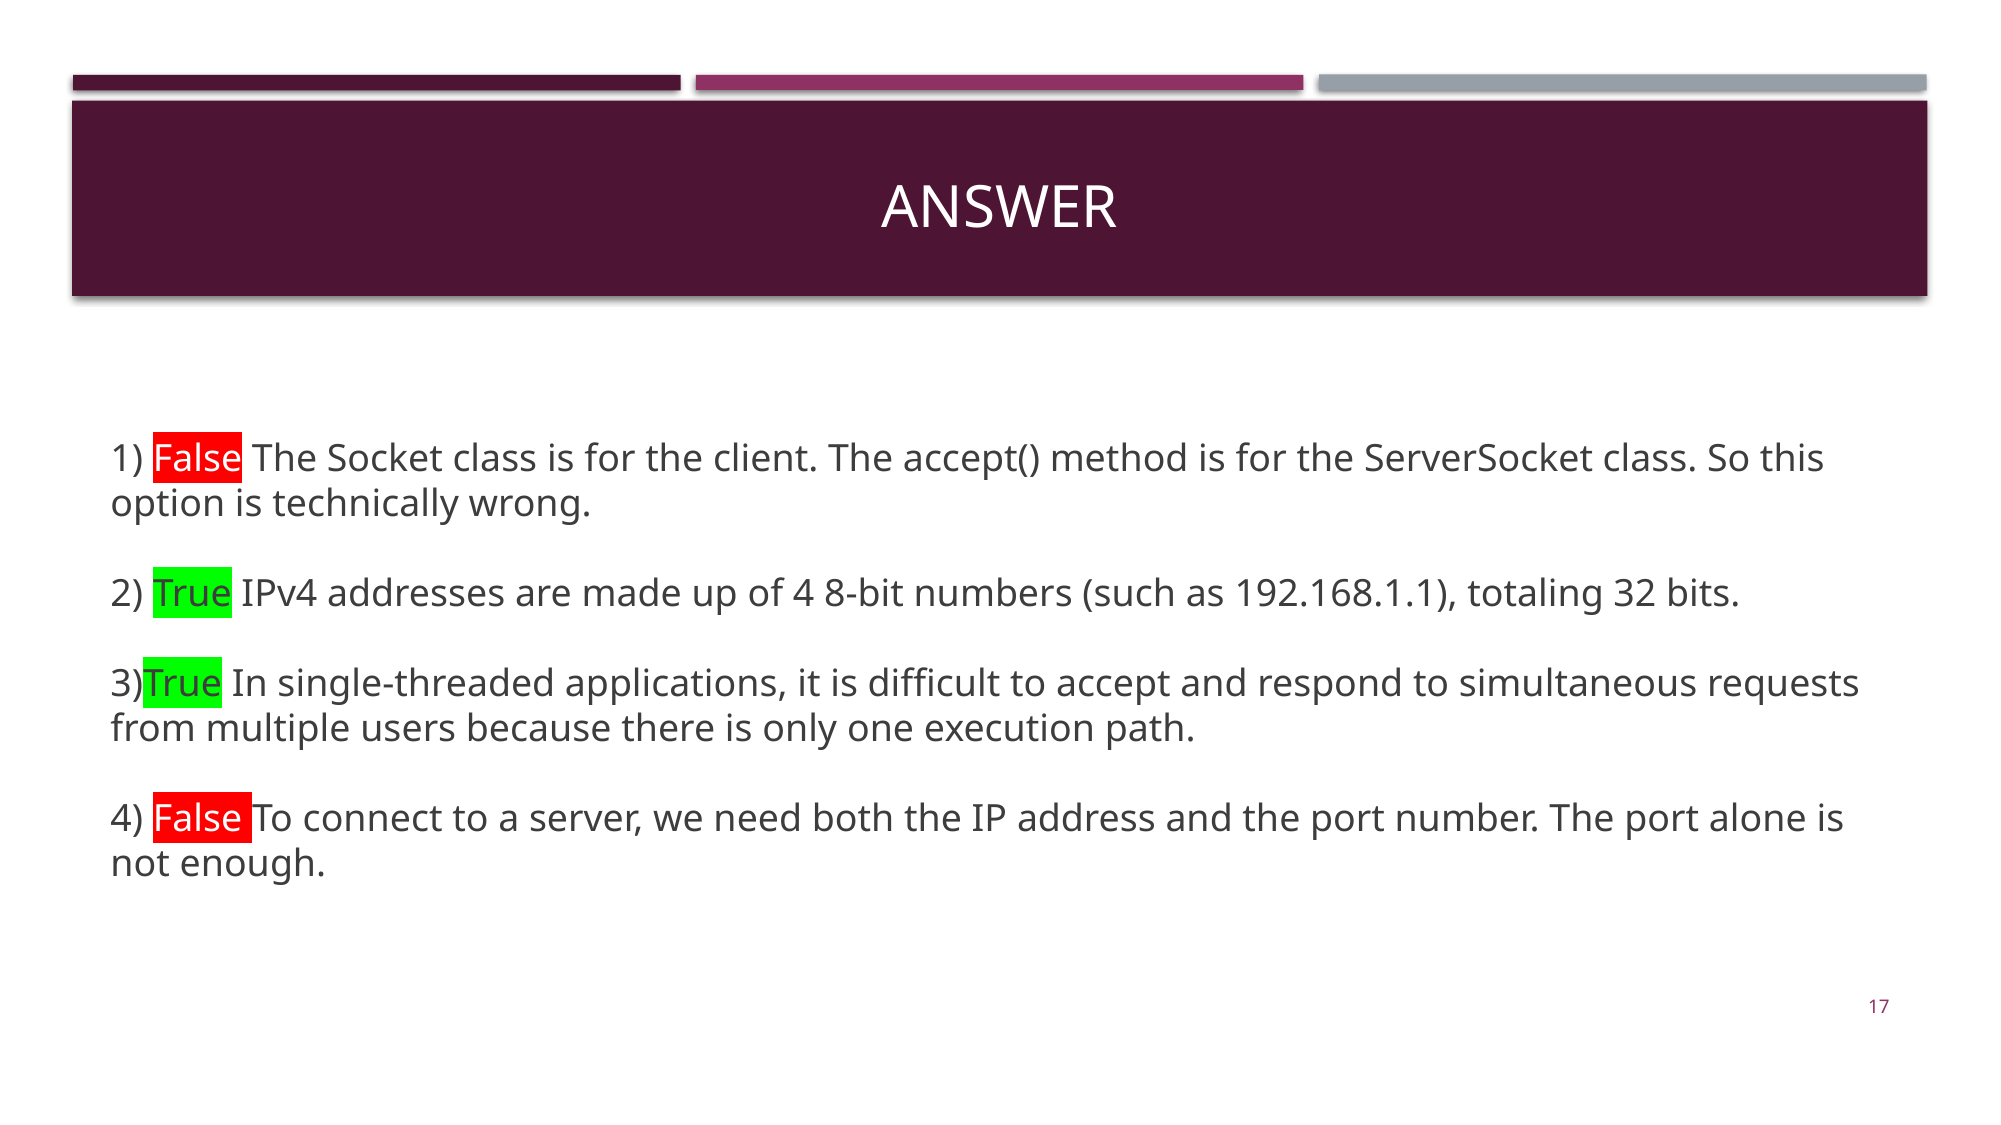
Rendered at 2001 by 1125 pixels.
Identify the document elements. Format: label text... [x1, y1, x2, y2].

title answer [95, 80, 1905, 248]
slide_number 17 [1732, 977, 1905, 1037]
list 1) False The Socket class is for the client. The accept() method is for the ServerSocket class. So this option is technically wrong. 2) True IPv4 addresses are made up of 4 8-bit numbers (such as 192.168.1.1), totaling 32 bits. 3)True In single-threaded applications, it is difficult to accept and respond to simultaneous requests from multiple users because there is only one execution path. 4) False To connect to a server, we need both the IP address and the port number. The port alone is not enough. [95, 357, 1905, 962]
